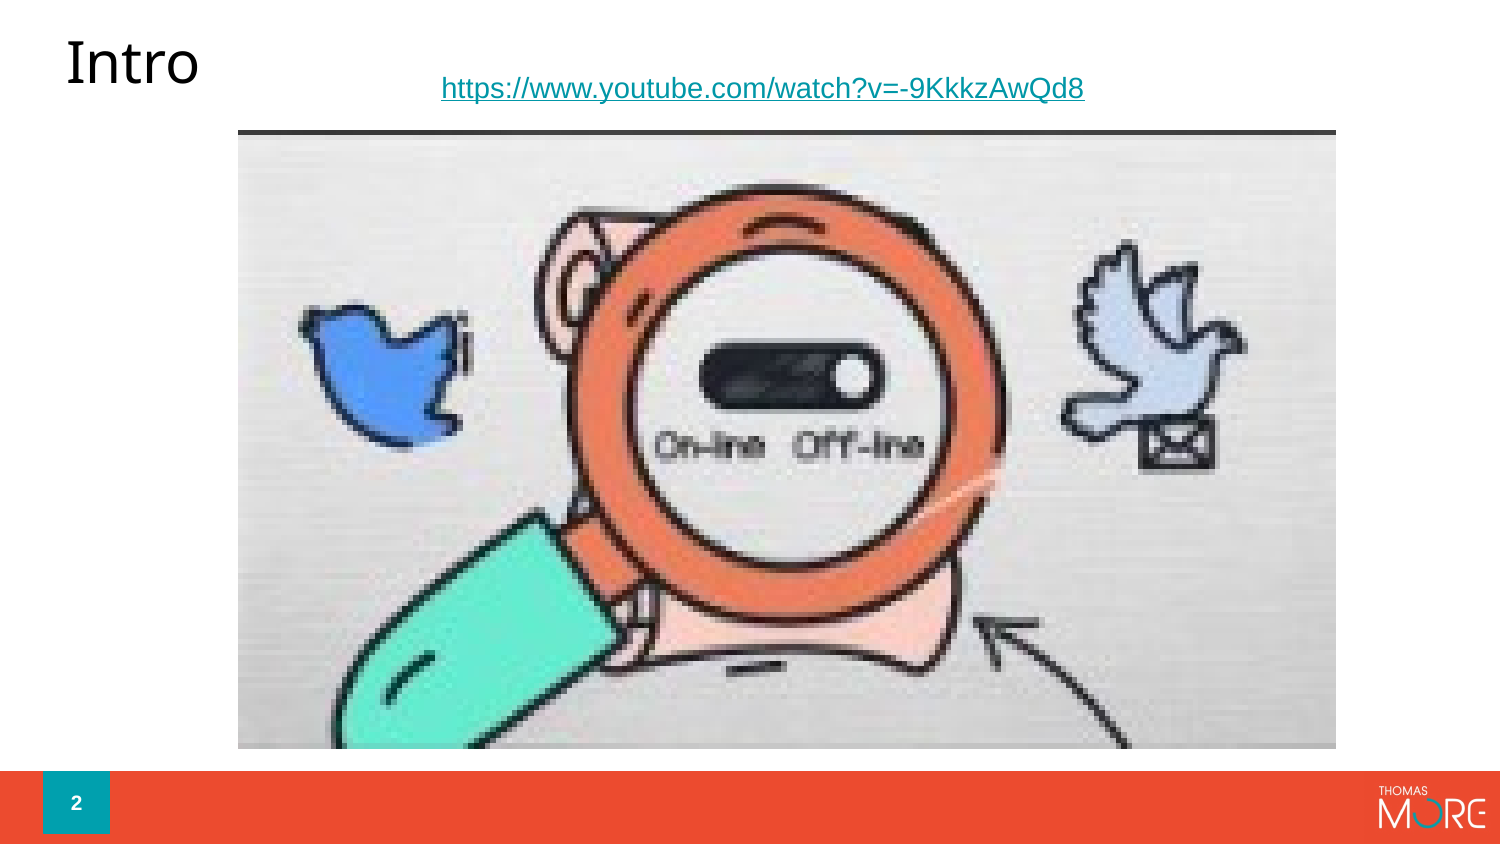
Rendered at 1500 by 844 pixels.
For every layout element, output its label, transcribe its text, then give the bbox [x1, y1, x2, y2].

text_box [237, 129, 1337, 751]
picture [1364, 771, 1500, 843]
title Intro [51, 10, 1449, 105]
slide_number 2 [43, 771, 110, 834]
text_box https://www.youtube.com/watch?v=-9KkkzAwQd8 [426, 61, 1179, 128]
